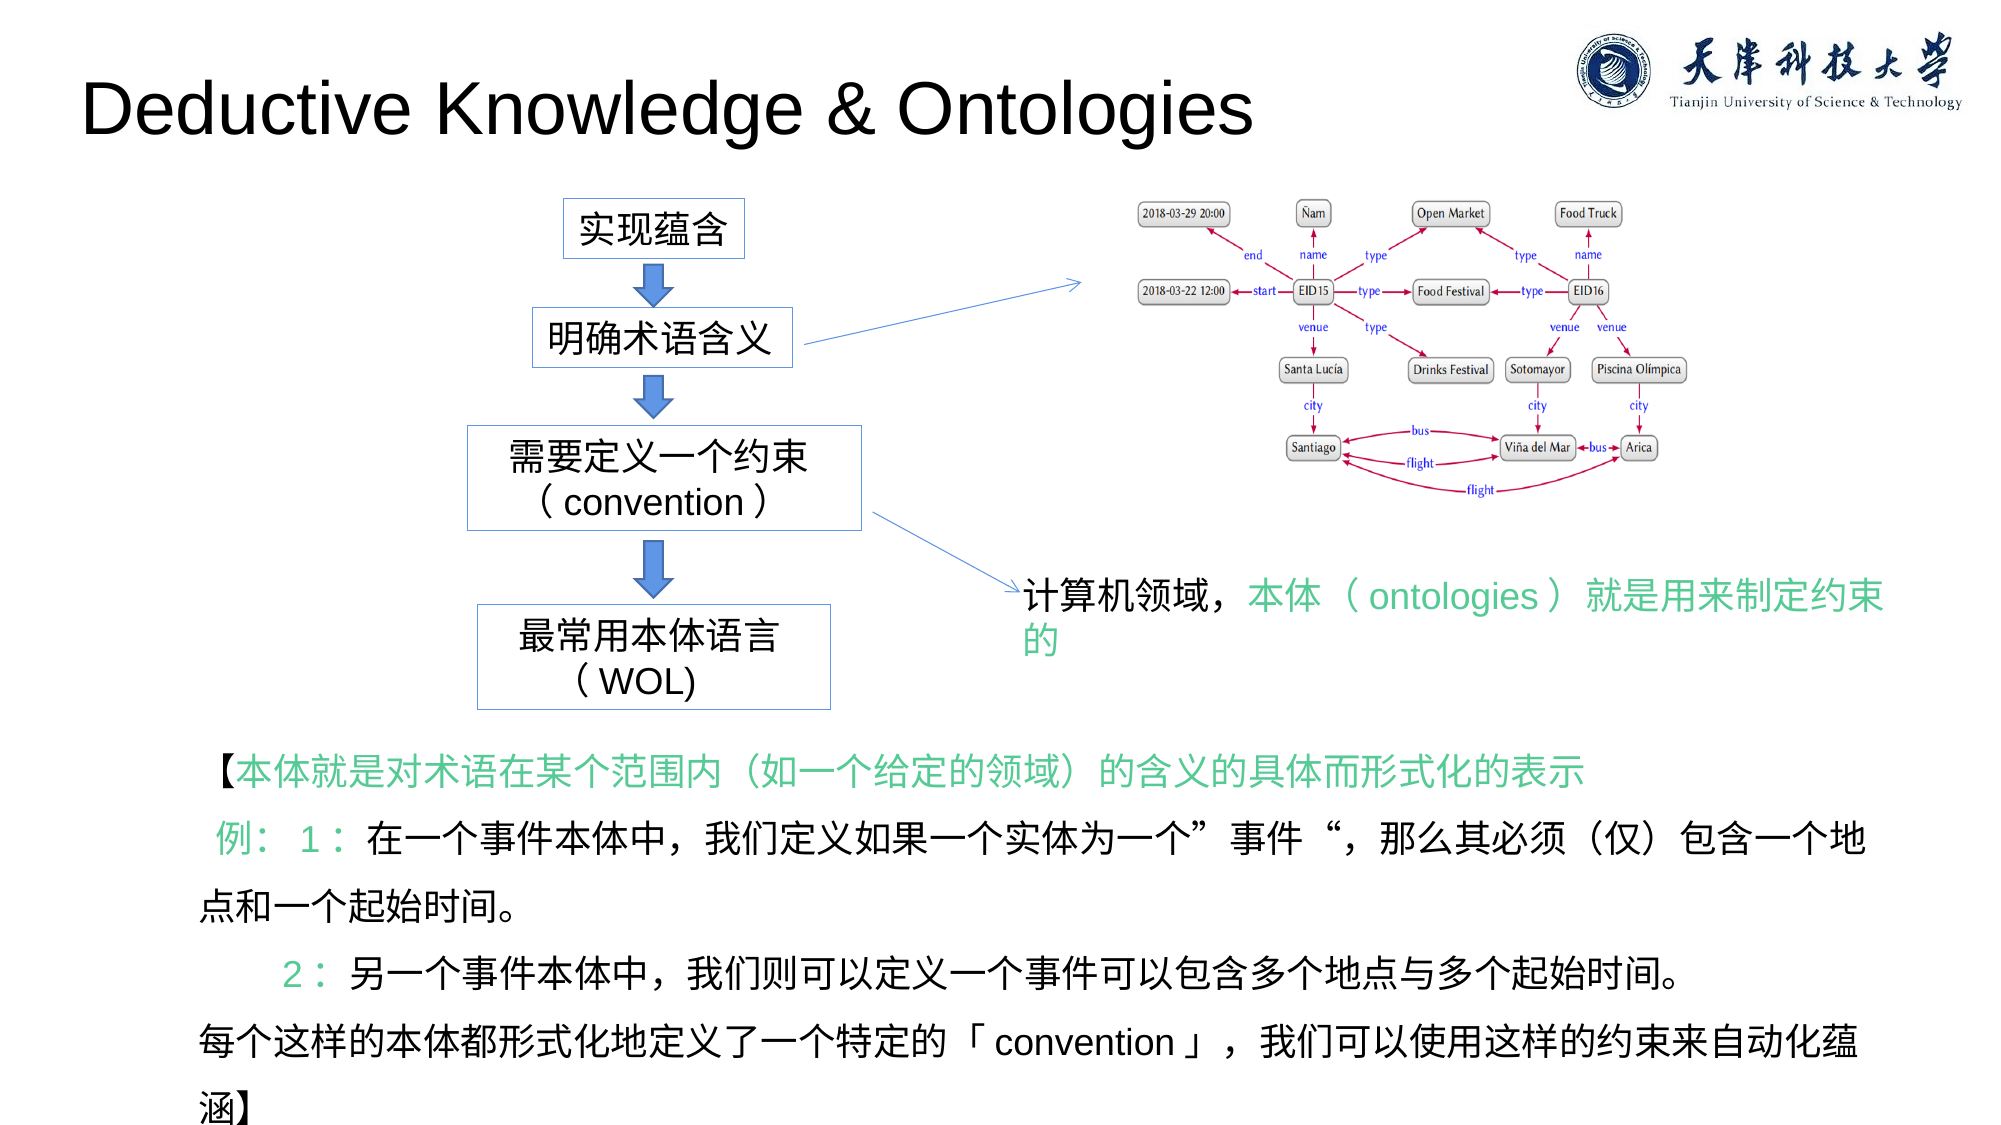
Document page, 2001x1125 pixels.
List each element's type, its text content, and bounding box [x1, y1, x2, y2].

text_box 计算机领域，本体（ontologies）就是用来制定约束的 [1007, 564, 1924, 670]
text_box [632, 374, 675, 420]
picture [1538, 22, 2000, 116]
text_box [632, 263, 675, 309]
picture [1125, 173, 1697, 503]
text_box [632, 540, 675, 600]
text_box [804, 282, 1082, 345]
text_box Deductive Knowledge & Ontologies [44, 52, 1582, 157]
text_box 需要定义一个约束 （convention） [467, 425, 862, 531]
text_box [872, 511, 1021, 593]
text_box 【本体就是对术语在某个范围内（如一个给定的领域）的含义的具体而形式化的表示 例：1：在一个事件本体中，我们定义如果一个实体为一个”事件“，那么其必须（仅）包含一个地点和一个起始时间。 2：另一个事件本体中，我们则可以定义一个事件可以包含多个地点与多个起始时间。 每个这样的本体都形式化地定义了一个特定的「convention」，我们可以使用这样的约束来自动化蕴涵】 [183, 718, 1909, 1125]
text_box 实现蕴含 [563, 198, 745, 259]
text_box 最常用本体语言 （WOL) [477, 604, 831, 710]
text_box 明确术语含义 [532, 307, 793, 368]
